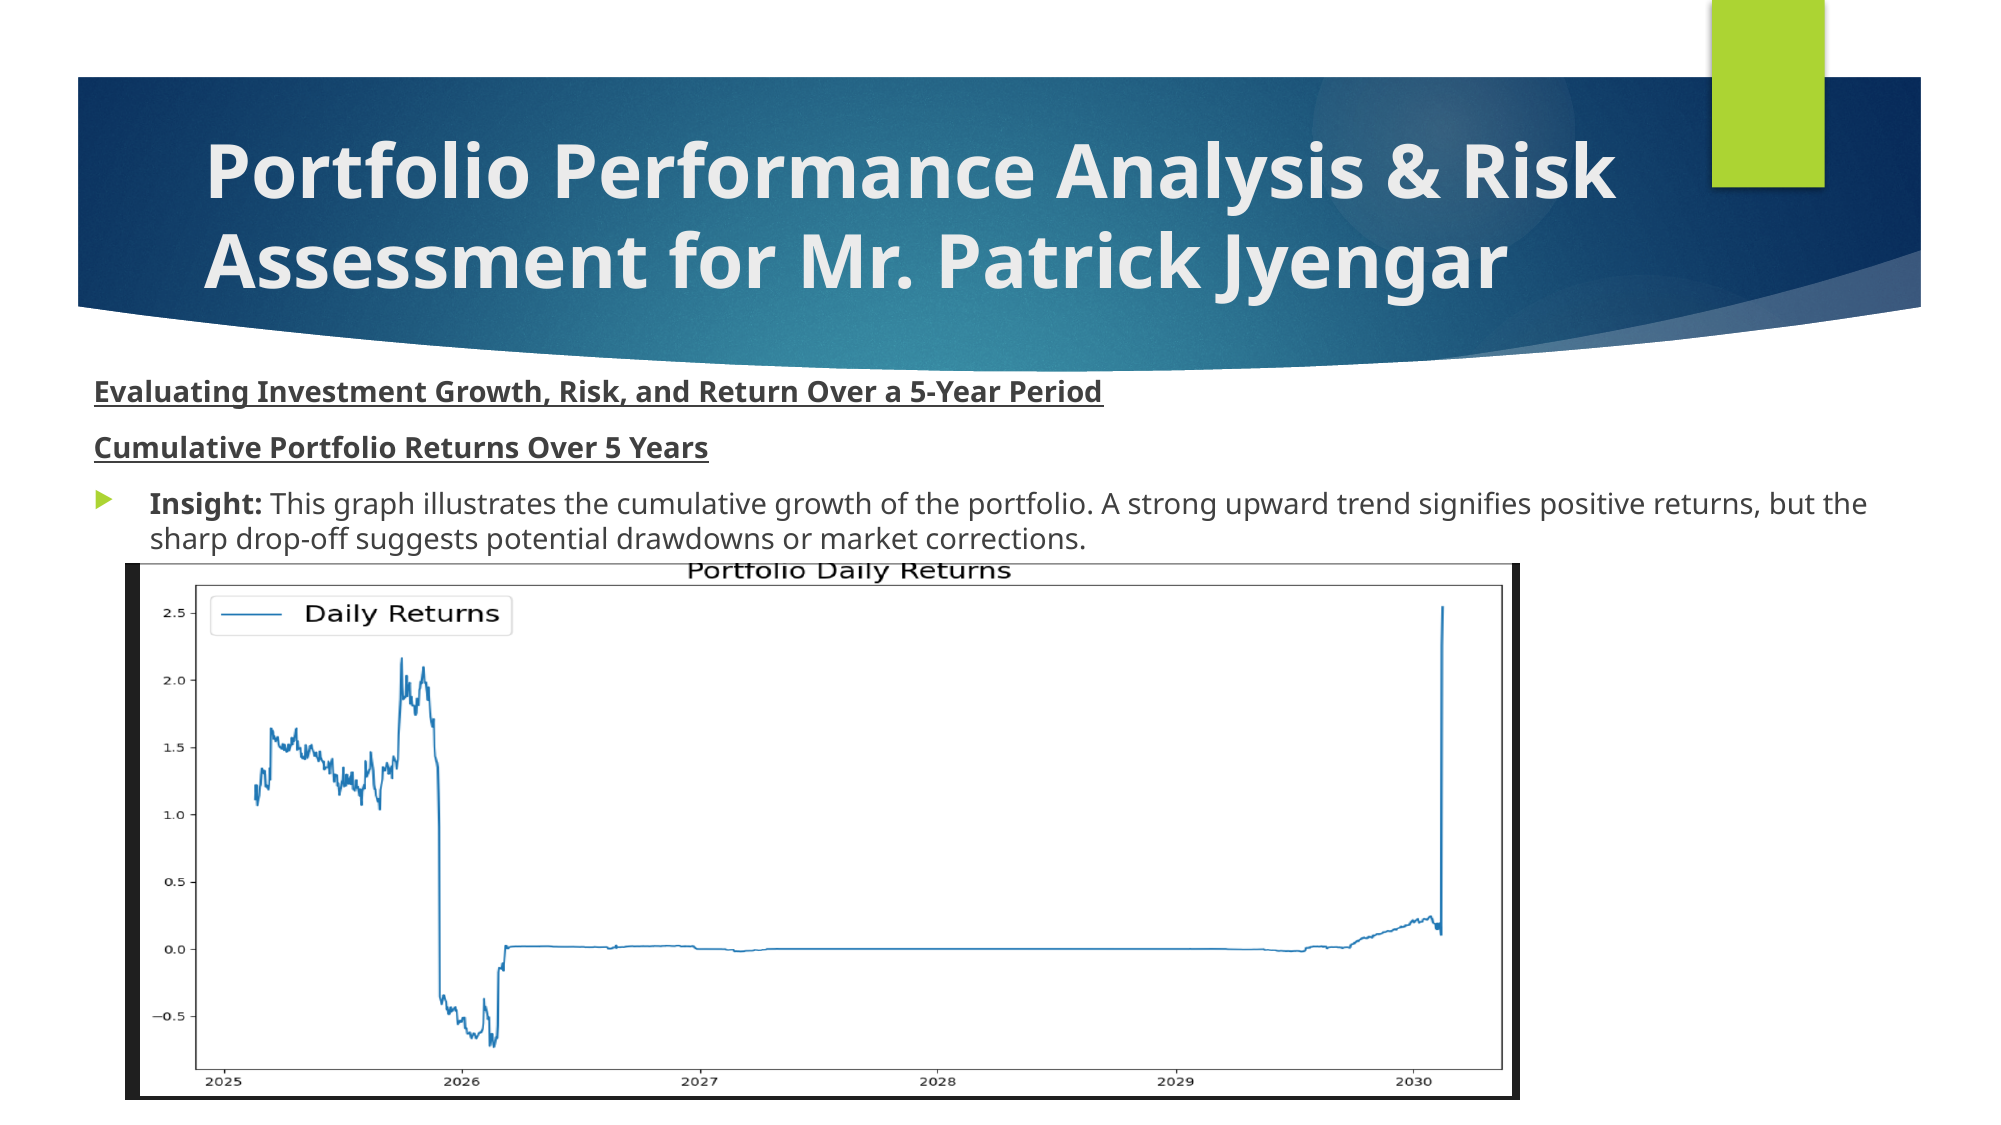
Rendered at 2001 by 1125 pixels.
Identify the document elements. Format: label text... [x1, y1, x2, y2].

picture [124, 562, 1520, 1101]
list Evaluating Investment Growth, Risk, and Return Over a 5-Year Period Cumulative Portfolio Returns Over 5 Years Insight: This graph illustrates the cumulative growth of the portfolio. A strong upward trend signifies positive returns, but the sharp drop-off suggests potential drawdowns or market corrections. [78, 366, 1943, 1100]
title Portfolio Performance Analysis & Risk Assessment for Mr. Patrick Jyengar [189, 131, 1762, 296]
